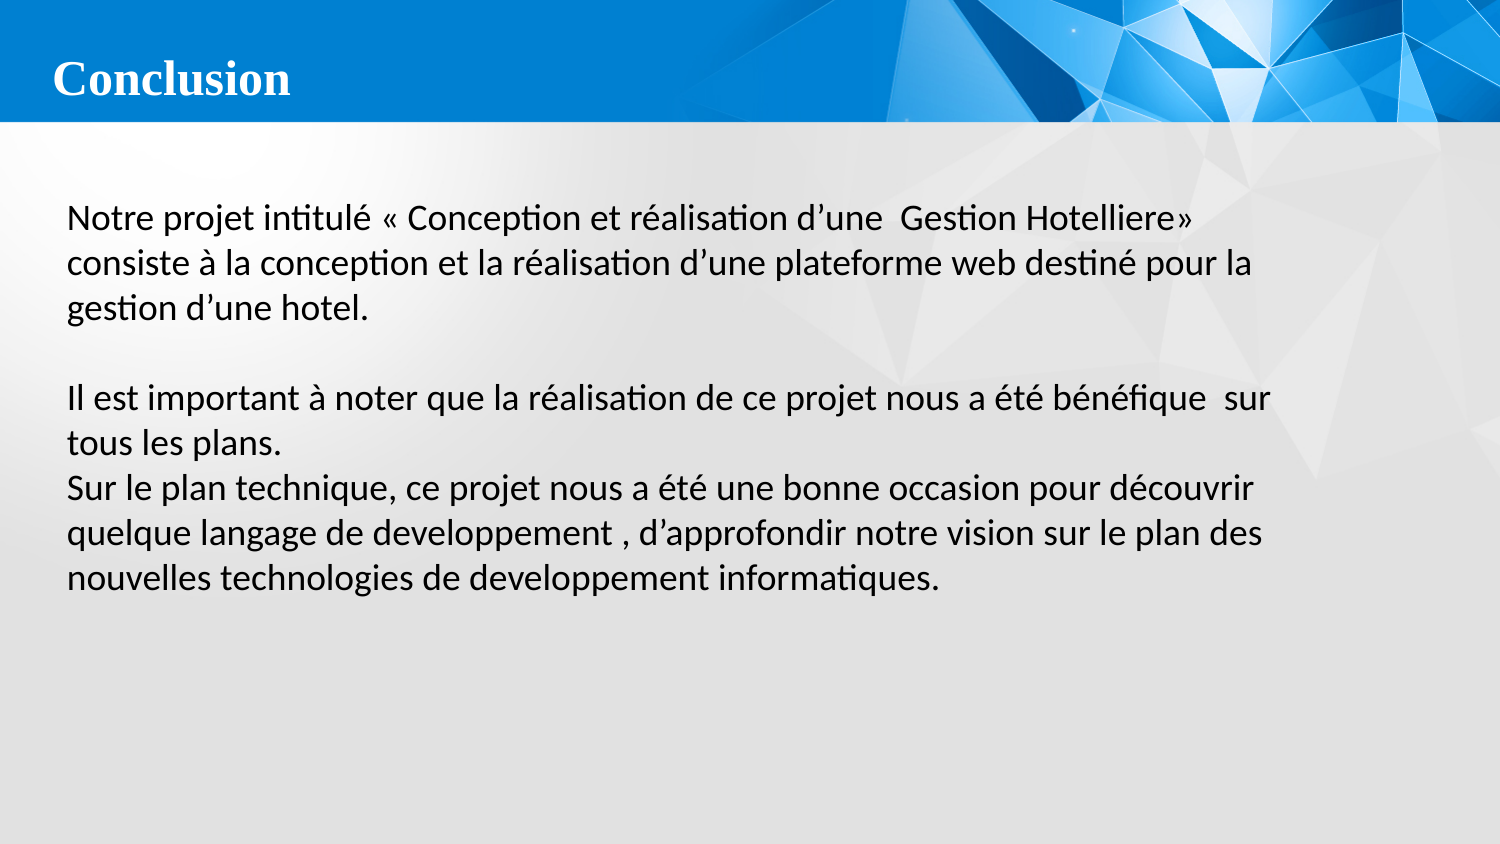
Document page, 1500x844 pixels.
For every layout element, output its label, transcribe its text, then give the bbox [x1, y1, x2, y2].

text_box Notre projet intitulé « Conception et réalisation d’une Gestion Hotelliere» consiste à la conception et la réalisation d’une plateforme web destiné pour la gestion d’une hotel. Il est important à noter que la réalisation de ce projet nous a été bénéfique sur tous les plans. Sur le plan technique, ce projet nous a été une bonne occasion pour découvrir quelque langage de developpement , d’approfondir notre vision sur le plan des nouvelles technologies de developpement informatiques. [52, 185, 1294, 606]
picture [0, 0, 1500, 844]
list Conclusion [52, 45, 636, 105]
